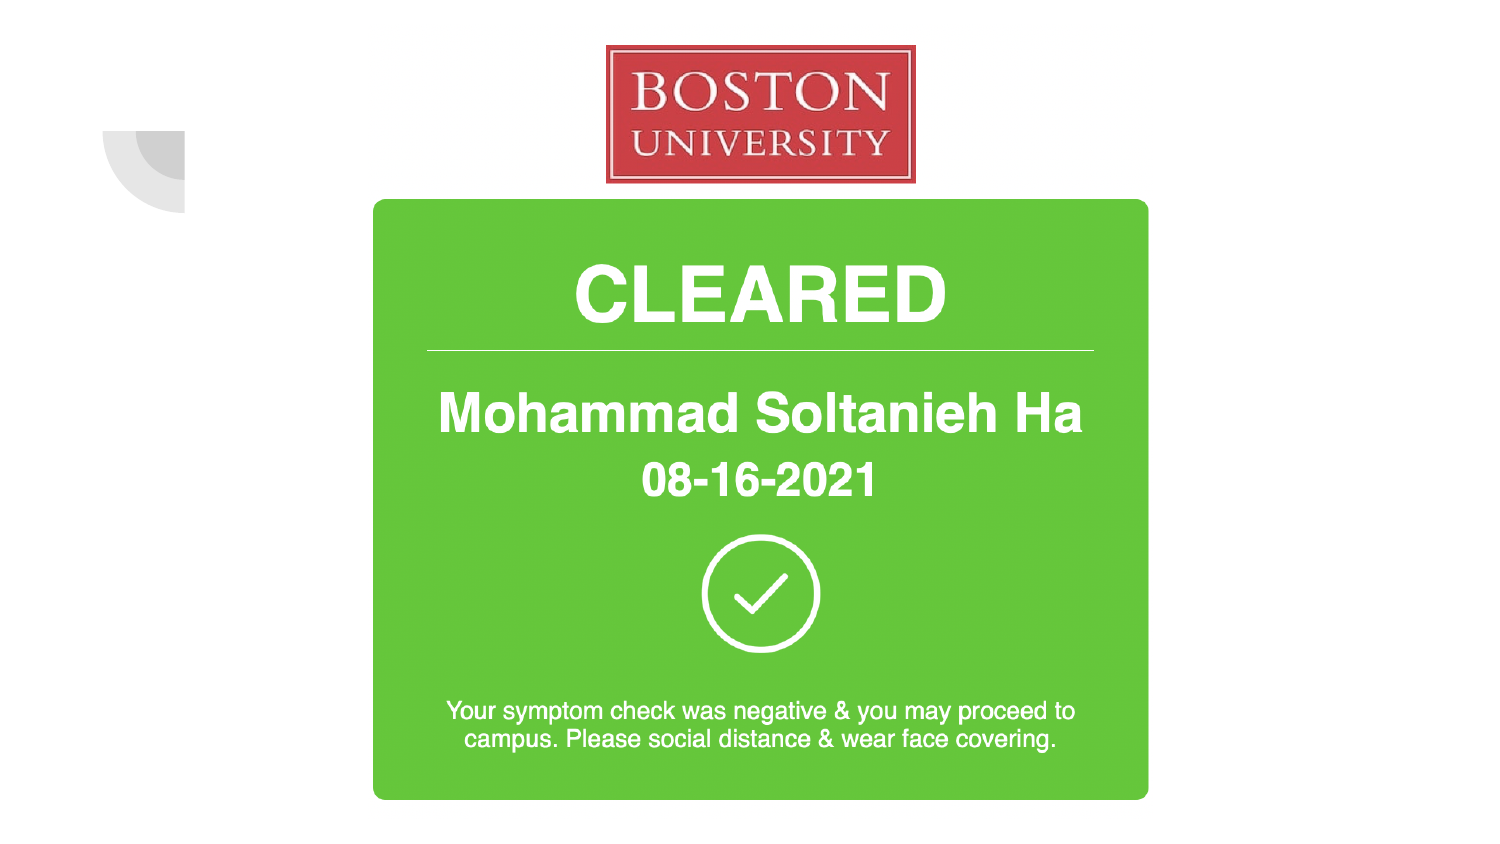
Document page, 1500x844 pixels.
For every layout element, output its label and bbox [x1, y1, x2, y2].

picture [340, 24, 1174, 819]
